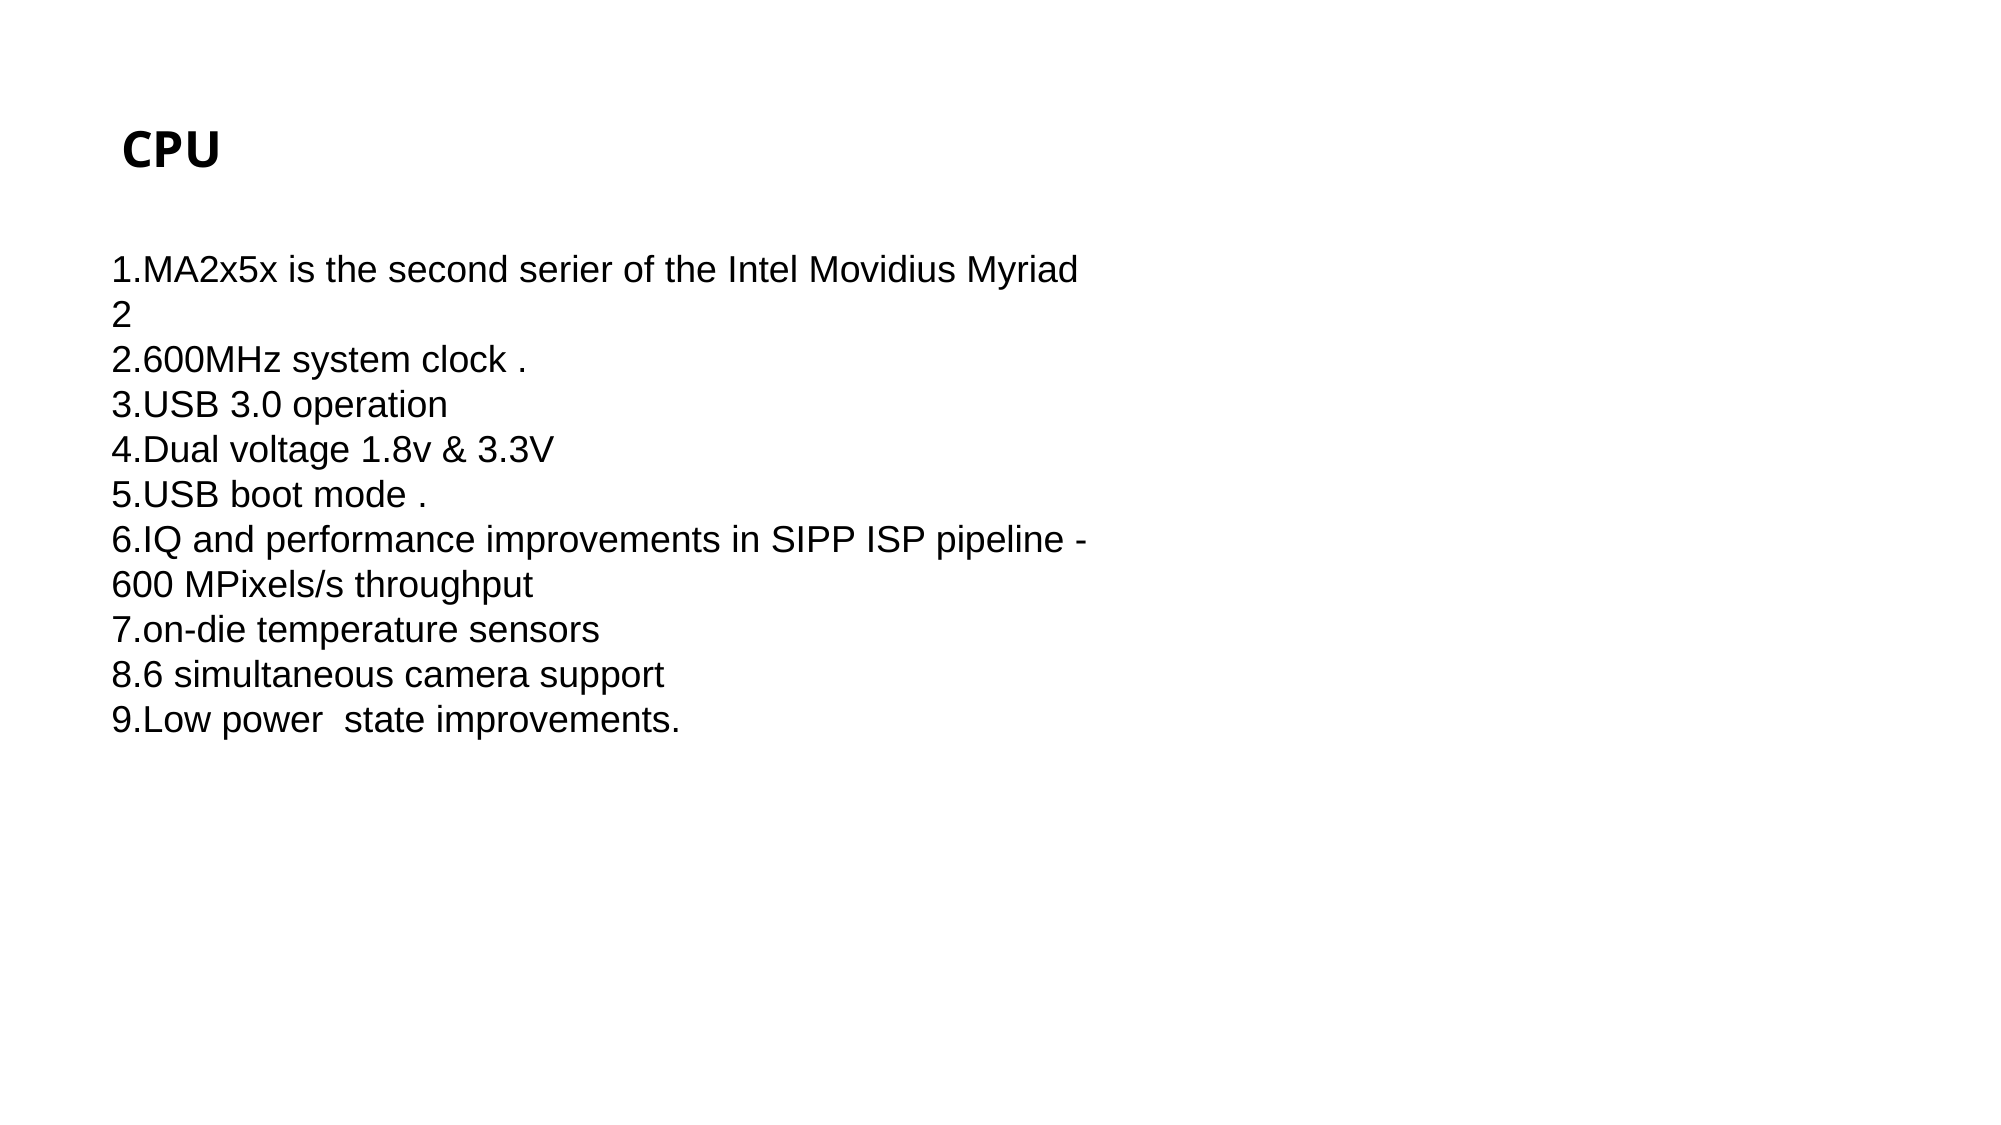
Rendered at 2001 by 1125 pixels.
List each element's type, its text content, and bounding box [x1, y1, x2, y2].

text_box 1.MA2x5x is the second serier of the Intel Movidius Myriad 2 2.600MHz system clock . 3.USB 3.0 operation 4.Dual voltage 1.8v & 3.3V 5.USB boot mode . 6.IQ and performance improvements in SIPP ISP pipeline - 600 MPixels/s throughput 7.on-die temperature sensors 8.6 simultaneous camera support 9.Low power state improvements. [96, 237, 1104, 928]
title CPU [106, 42, 1832, 260]
